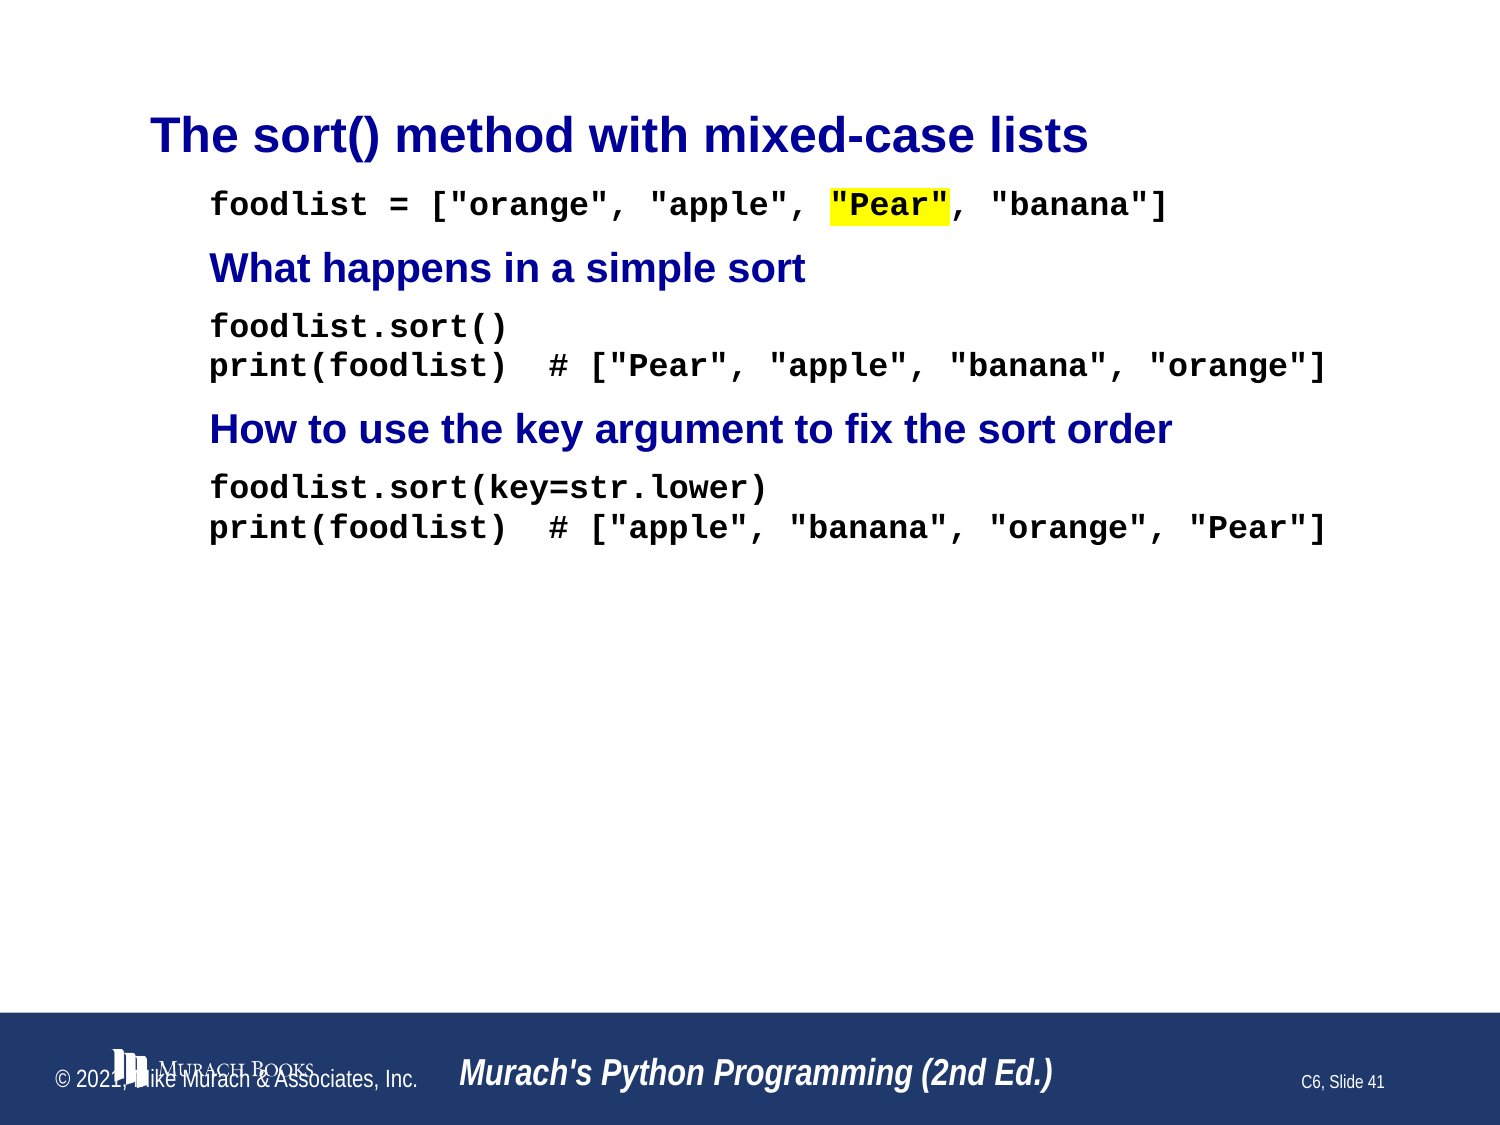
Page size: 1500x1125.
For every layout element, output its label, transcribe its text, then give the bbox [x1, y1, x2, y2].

list foodlist = ["orange", "apple", "Pear", "banana"] What happens in a simple sort foodlist.sort() print(foodlist) # ["Pear", "apple", "banana", "orange"] How to use the key argument to fix the sort order foodlist.sort(key=str.lower) print(foodlist) # ["apple", "banana", "orange", "Pear"] [137, 174, 1350, 975]
slide_number Murach's Python Programming (2nd Ed.) [463, 1025, 1075, 1100]
title The sort() method with mixed-case lists [150, 102, 1350, 164]
footer © 2021, Mike Murach & Associates, Inc. [12, 1025, 463, 1100]
slide_number C6, Slide 41 [1087, 1025, 1400, 1100]
